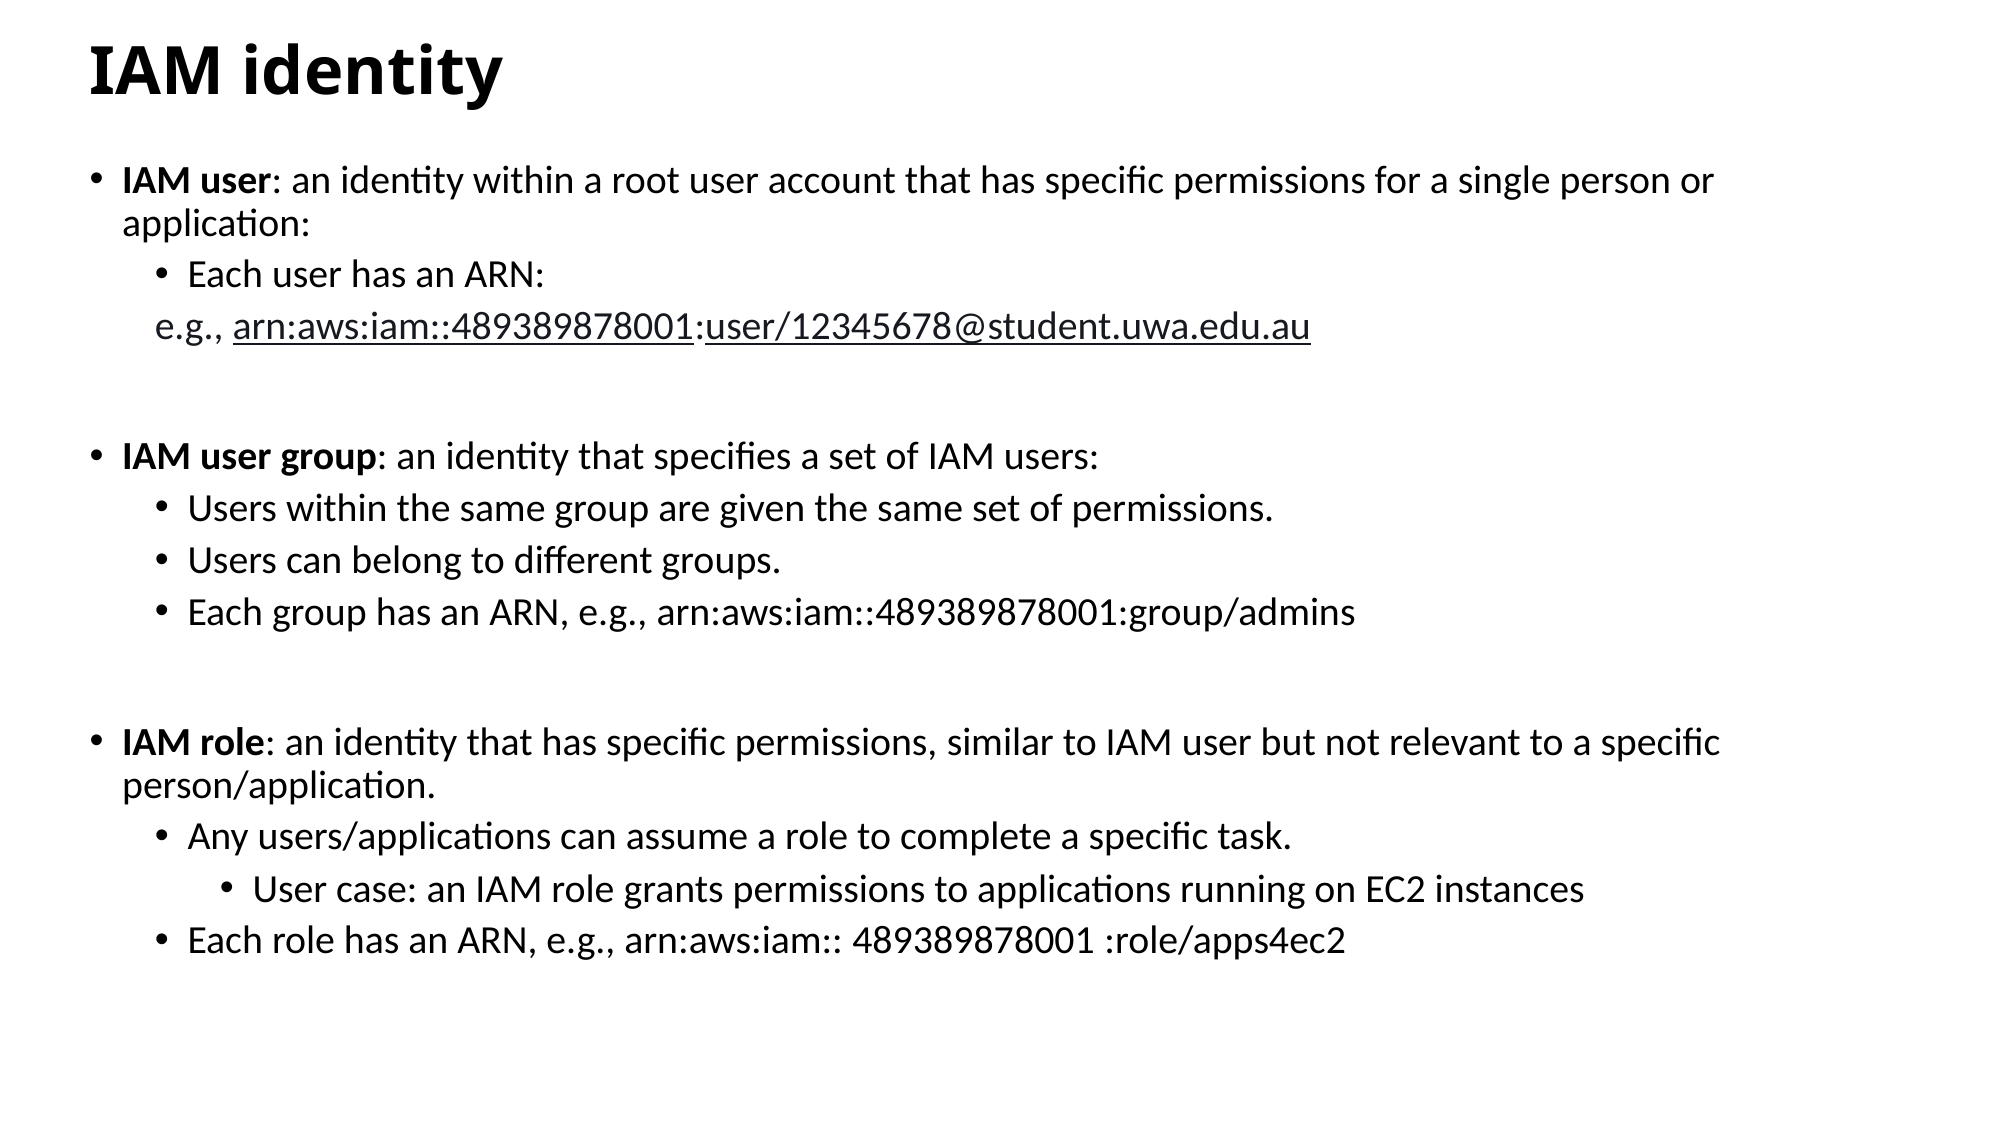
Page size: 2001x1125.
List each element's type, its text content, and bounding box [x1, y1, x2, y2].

list IAM user: an identity within a root user account that has specific permissions for a single person or application: Each user has an ARN: e.g., arn:aws:iam::489389878001:user/12345678@student.uwa.edu.au IAM user group: an identity that specifies a set of IAM users: Users within the same group are given the same set of permissions. Users can belong to different groups. Each group has an ARN, e.g., arn:aws:iam::489389878001:group/admins IAM role: an identity that has specific permissions, similar to IAM user but not relevant to a specific person/application. Any users/applications can assume a role to complete a specific task. User case: an IAM role grants permissions to applications running on EC2 instances Each role has an ARN, e.g., arn:aws:iam:: 489389878001 :role/apps4ec2 [74, 151, 1926, 974]
title IAM identity [74, 25, 670, 121]
